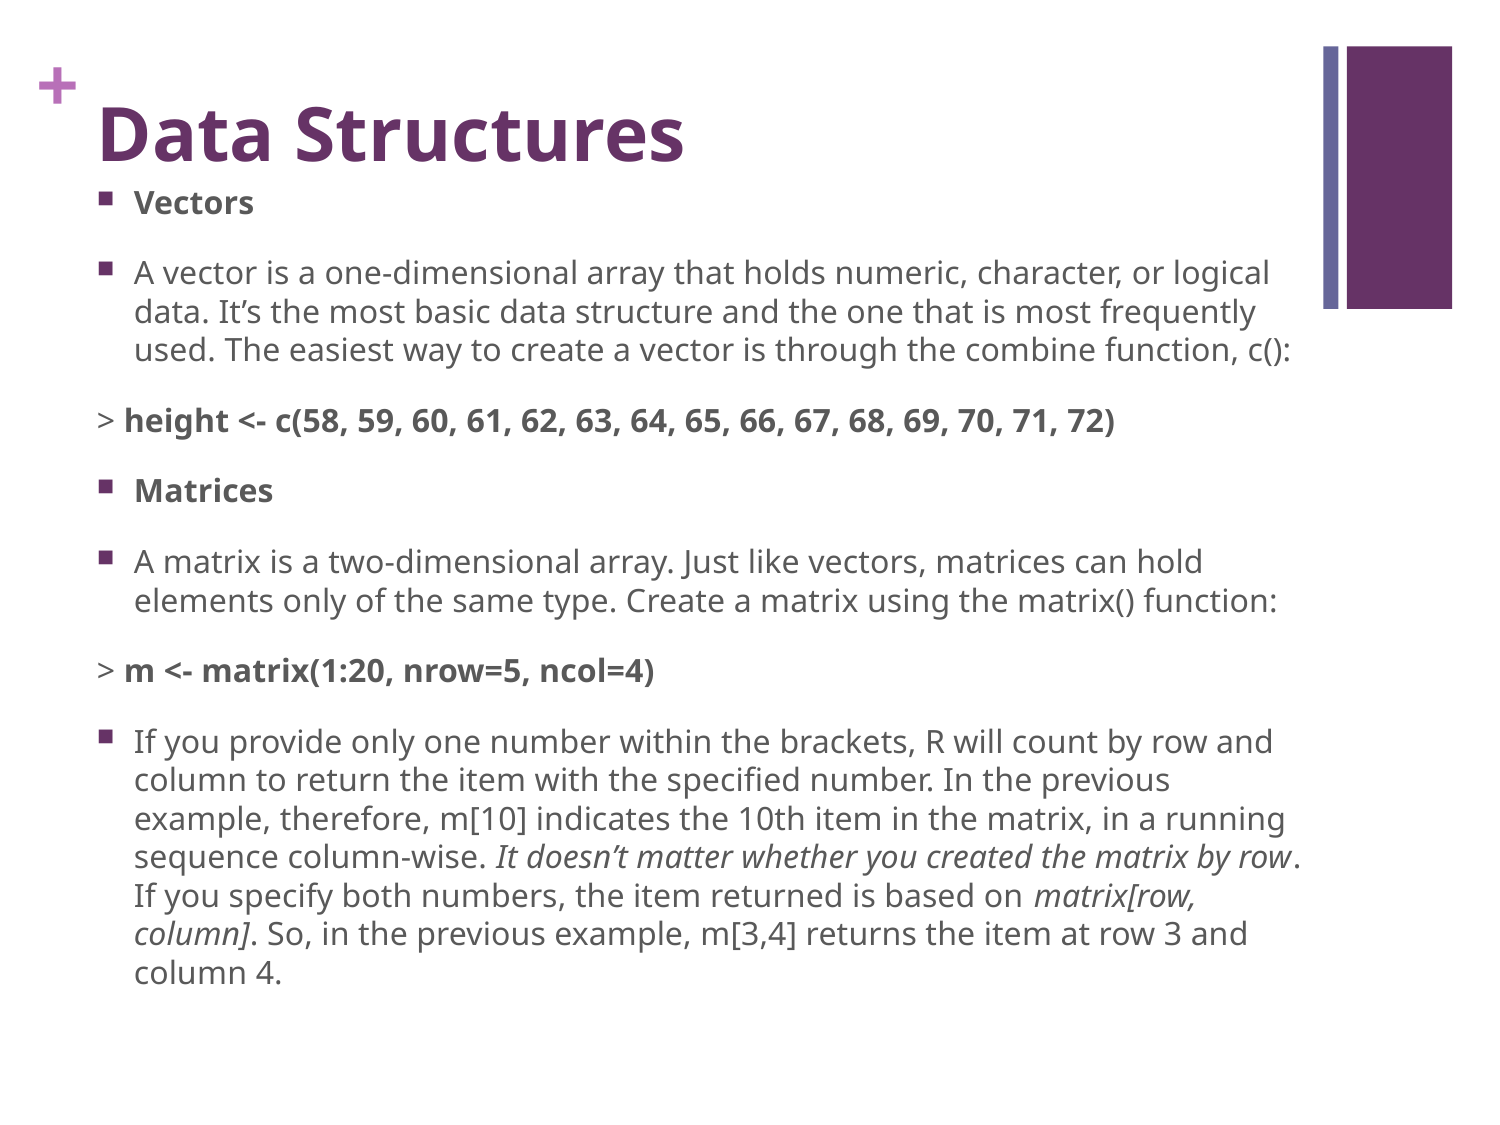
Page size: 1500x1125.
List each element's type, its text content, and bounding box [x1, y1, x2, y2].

title Data Structures [81, 79, 1301, 174]
list Vectors A vector is a one-dimensional array that holds numeric, character, or logical data. It’s the most basic data structure and the one that is most frequently used. The easiest way to create a vector is through the combine function, c(): > height <- c(58, 59, 60, 61, 62, 63, 64, 65, 66, 67, 68, 69, 70, 71, 72) Matrices A matrix is a two-dimensional array. Just like vectors, matrices can hold elements only of the same type. Create a matrix using the matrix() function: > m <- matrix(1:20, nrow=5, ncol=4) If you provide only one number within the brackets, R will count by row and column to return the item with the specified number. In the previous example, therefore, m[10] indicates the 10th item in the matrix, in a running sequence column-wise. It doesn’t matter whether you created the matrix by row. If you specify both numbers, the item returned is based on matrix[row, column]. So, in the previous example, m[3,4] returns the item at row 3 and column 4. [81, 174, 1322, 1005]
